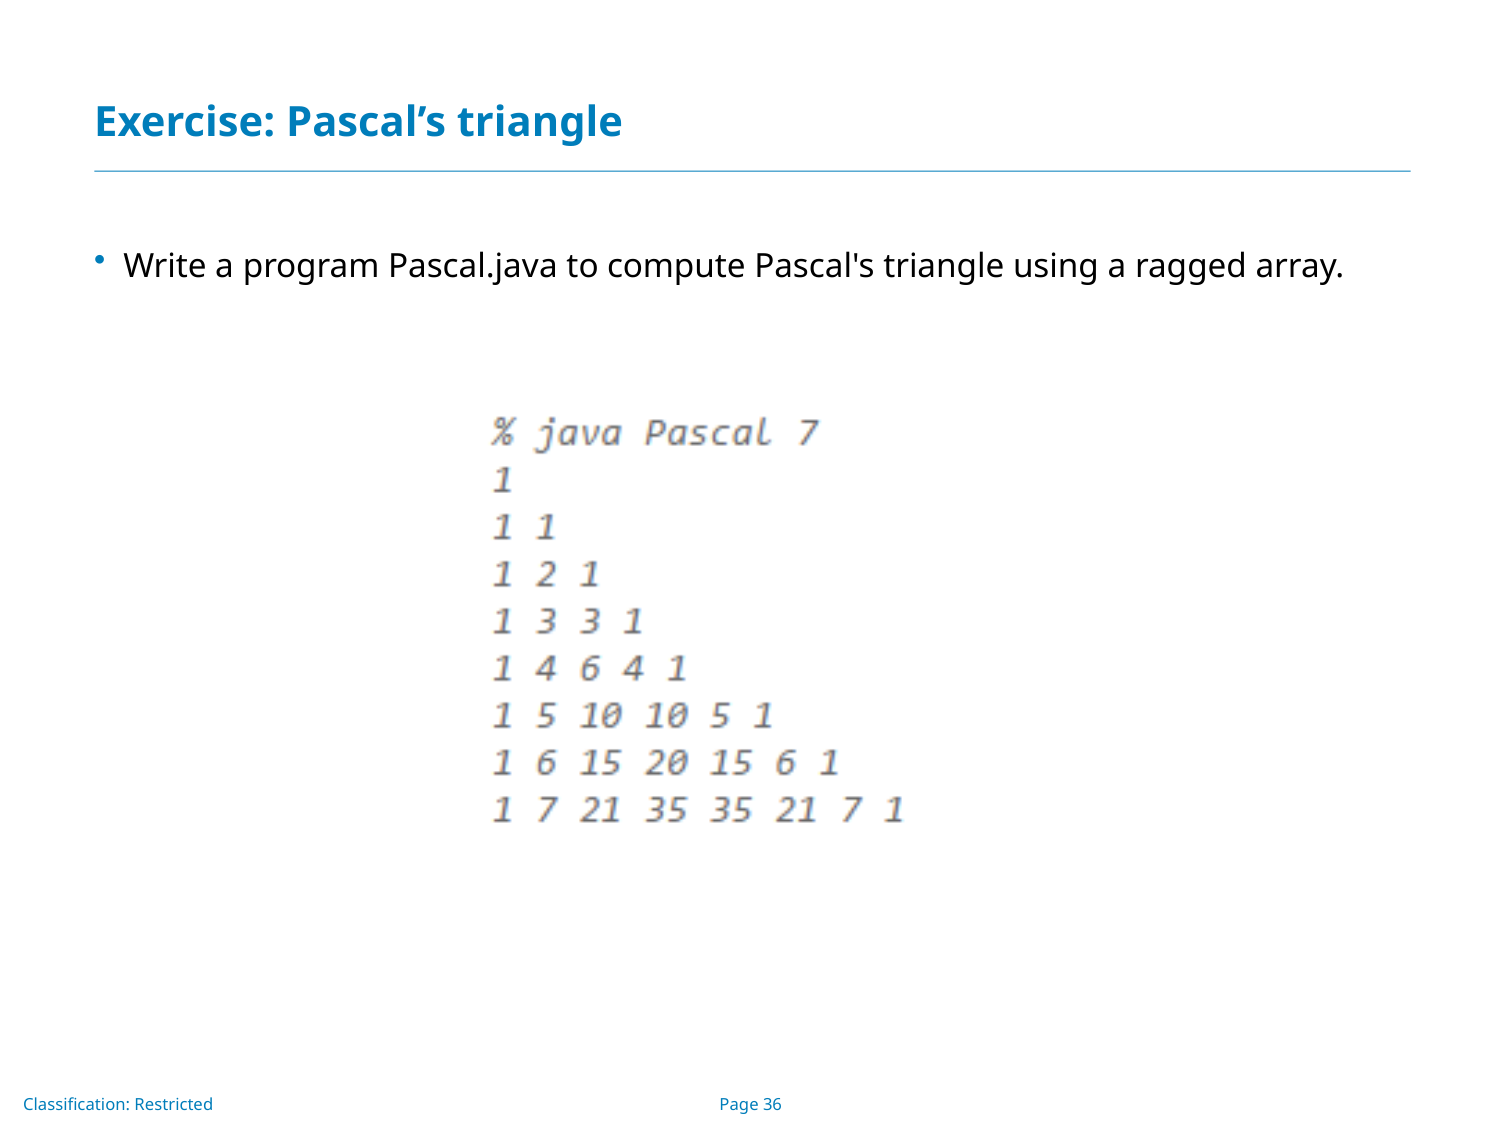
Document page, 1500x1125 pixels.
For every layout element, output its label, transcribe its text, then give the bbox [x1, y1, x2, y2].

picture [484, 396, 1021, 856]
list Write a program Pascal.java to compute Pascal's triangle using a ragged array. [93, 243, 1411, 835]
title Exercise: Pascal’s triangle [93, 93, 1411, 172]
